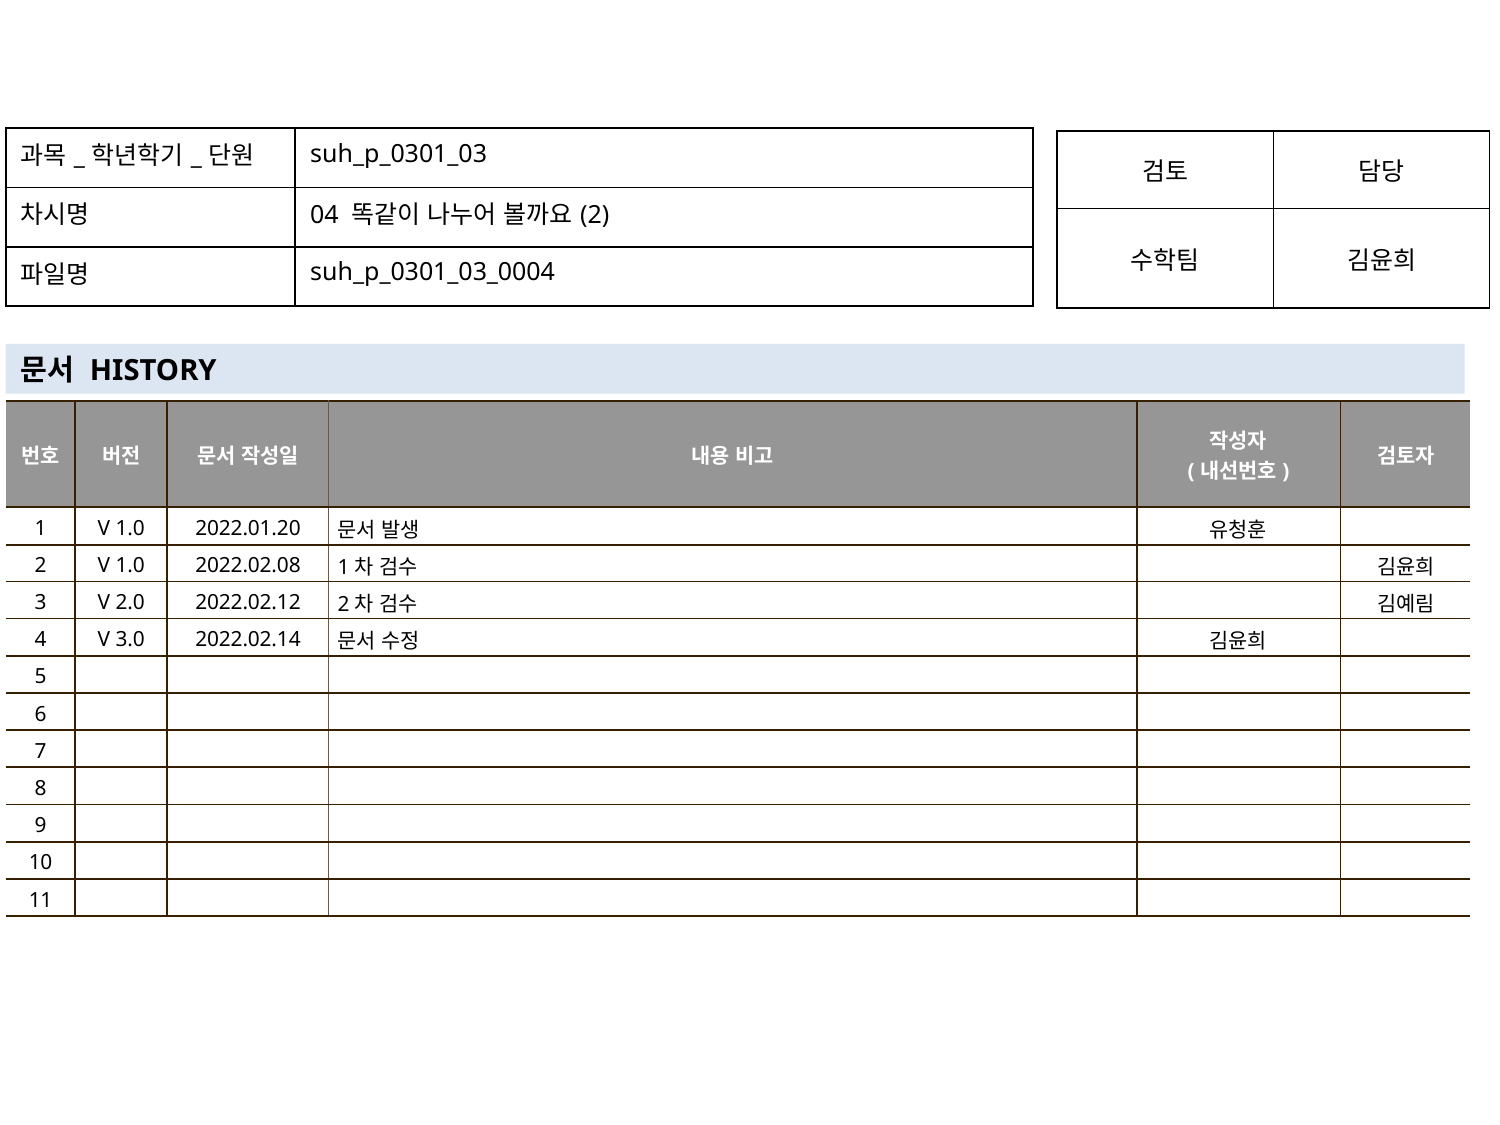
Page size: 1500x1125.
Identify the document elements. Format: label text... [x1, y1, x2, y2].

table_cell 파일명 [7, 248, 294, 305]
table_cell [329, 731, 1136, 766]
table_cell 김예림 [1341, 582, 1470, 618]
table_cell [1341, 768, 1470, 804]
table_cell [76, 805, 166, 841]
table_cell [1341, 694, 1470, 729]
table_cell [76, 880, 166, 915]
table_cell [168, 694, 328, 729]
table_cell 7 [6, 731, 74, 766]
table_cell [1341, 657, 1470, 692]
table_cell 04 똑같이 나누어 볼까요(2) [296, 188, 1032, 246]
table_cell 1차 검수 [329, 546, 1136, 581]
table_header 내용 비고 [329, 402, 1136, 506]
table_cell [329, 843, 1136, 878]
table_cell suh_p_0301_03_0004 [296, 248, 1032, 305]
table_cell [329, 805, 1136, 841]
table_cell [1138, 843, 1340, 878]
table_cell 유청훈 [1138, 508, 1340, 544]
table_cell [329, 694, 1136, 729]
text_box 문서 HISTORY [5, 343, 1465, 394]
table_cell 1 [6, 508, 74, 544]
table_cell V 3.0 [76, 619, 166, 655]
table_cell 11 [6, 880, 74, 915]
table_cell [1138, 805, 1340, 841]
table_header 버전 [76, 402, 166, 506]
table_cell 차시명 [7, 188, 294, 246]
table_header 문서 작성일 [168, 402, 328, 506]
table_cell 김윤희 [1341, 546, 1470, 581]
table_cell 문서 수정 [329, 619, 1136, 655]
table_header 과목_학년학기_단원 [7, 129, 294, 187]
table_cell [1138, 768, 1340, 804]
table_cell 2022.02.08 [168, 546, 328, 581]
table_cell [168, 768, 328, 804]
table_cell [168, 657, 328, 692]
table_cell 2022.01.20 [168, 508, 328, 544]
table_cell 수학팀 [1058, 209, 1273, 307]
table_cell 문서 발생 [329, 508, 1136, 544]
table_cell 2022.02.12 [168, 582, 328, 618]
table_cell [1341, 843, 1470, 878]
table_cell [1138, 657, 1340, 692]
table_cell [329, 880, 1136, 915]
table_header 담당 [1274, 132, 1489, 208]
table_cell [168, 731, 328, 766]
table_cell [1341, 880, 1470, 915]
table_cell [76, 731, 166, 766]
table_cell [76, 657, 166, 692]
table_cell [1138, 880, 1340, 915]
table_header 작성자 (내선번호) [1138, 402, 1340, 506]
table_cell [76, 768, 166, 804]
table_cell V 1.0 [76, 508, 166, 544]
table_cell [168, 843, 328, 878]
table_cell [1341, 805, 1470, 841]
table_cell [1138, 582, 1340, 618]
table_cell 2 [6, 546, 74, 581]
table_cell [1341, 619, 1470, 655]
table_cell [1138, 546, 1340, 581]
table_cell 김윤희 [1138, 619, 1340, 655]
table_cell V 1.0 [76, 546, 166, 581]
table_cell 김윤희 [1274, 209, 1489, 307]
table_cell 6 [6, 694, 74, 729]
table_header 번호 [6, 402, 74, 506]
table_cell 9 [6, 805, 74, 841]
table_cell [168, 880, 328, 915]
table_header 검토 [1058, 132, 1273, 208]
table_cell [76, 843, 166, 878]
table_cell [329, 768, 1136, 804]
table_header suh_p_0301_03 [296, 129, 1032, 187]
table_cell 2022.02.14 [168, 619, 328, 655]
table_cell 4 [6, 619, 74, 655]
table_cell 3 [6, 582, 74, 618]
table_cell 10 [6, 843, 74, 878]
table_cell [168, 805, 328, 841]
table_cell [329, 657, 1136, 692]
table_header 검토자 [1341, 402, 1470, 506]
table_cell 5 [6, 657, 74, 692]
table_cell [76, 694, 166, 729]
table_cell [1341, 731, 1470, 766]
table_cell [1138, 694, 1340, 729]
table_cell [1341, 508, 1470, 544]
table_cell 8 [6, 768, 74, 804]
table_cell 2차 검수 [329, 582, 1136, 618]
table_cell V 2.0 [76, 582, 166, 618]
table_cell [1138, 731, 1340, 766]
